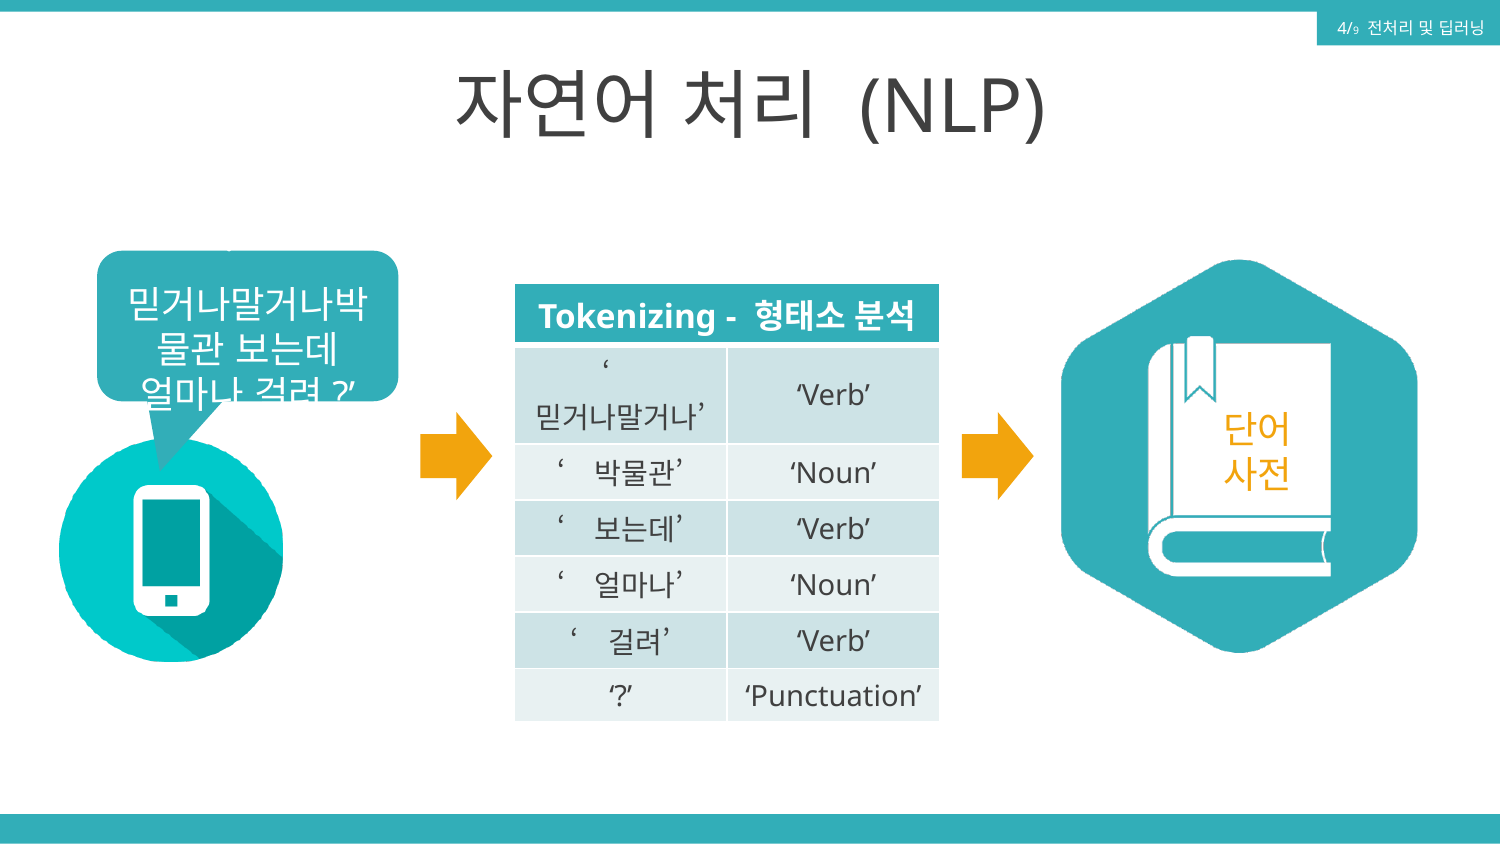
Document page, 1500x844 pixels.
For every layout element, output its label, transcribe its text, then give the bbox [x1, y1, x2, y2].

text_box [959, 409, 1036, 503]
text_box [418, 409, 494, 503]
list 자연어 처리 (NLP) [0, 55, 1500, 151]
table_header Tokenizing - 형태소 분석 [515, 284, 939, 342]
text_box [1055, 254, 1424, 658]
table_cell ‘믿거나말거나’ [515, 348, 726, 443]
table_cell ‘Verb’ [728, 348, 939, 443]
table_cell ‘Punctuation’ [728, 669, 939, 721]
table_cell ‘얼마나’ [515, 557, 726, 611]
text_box 4/9 전처리 및 딥러닝 [1316, 10, 1500, 46]
table_cell ‘박물관’ [515, 445, 726, 499]
table_cell ‘걸려’ [515, 613, 726, 668]
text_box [59, 250, 399, 662]
table_cell ‘?’ [515, 669, 726, 721]
table_cell ‘Verb’ [728, 501, 939, 555]
table_cell ‘Noun’ [728, 445, 939, 499]
table_cell ‘Verb’ [728, 613, 939, 668]
table_cell ‘보는데’ [515, 501, 726, 555]
table_cell ‘Noun’ [728, 557, 939, 611]
